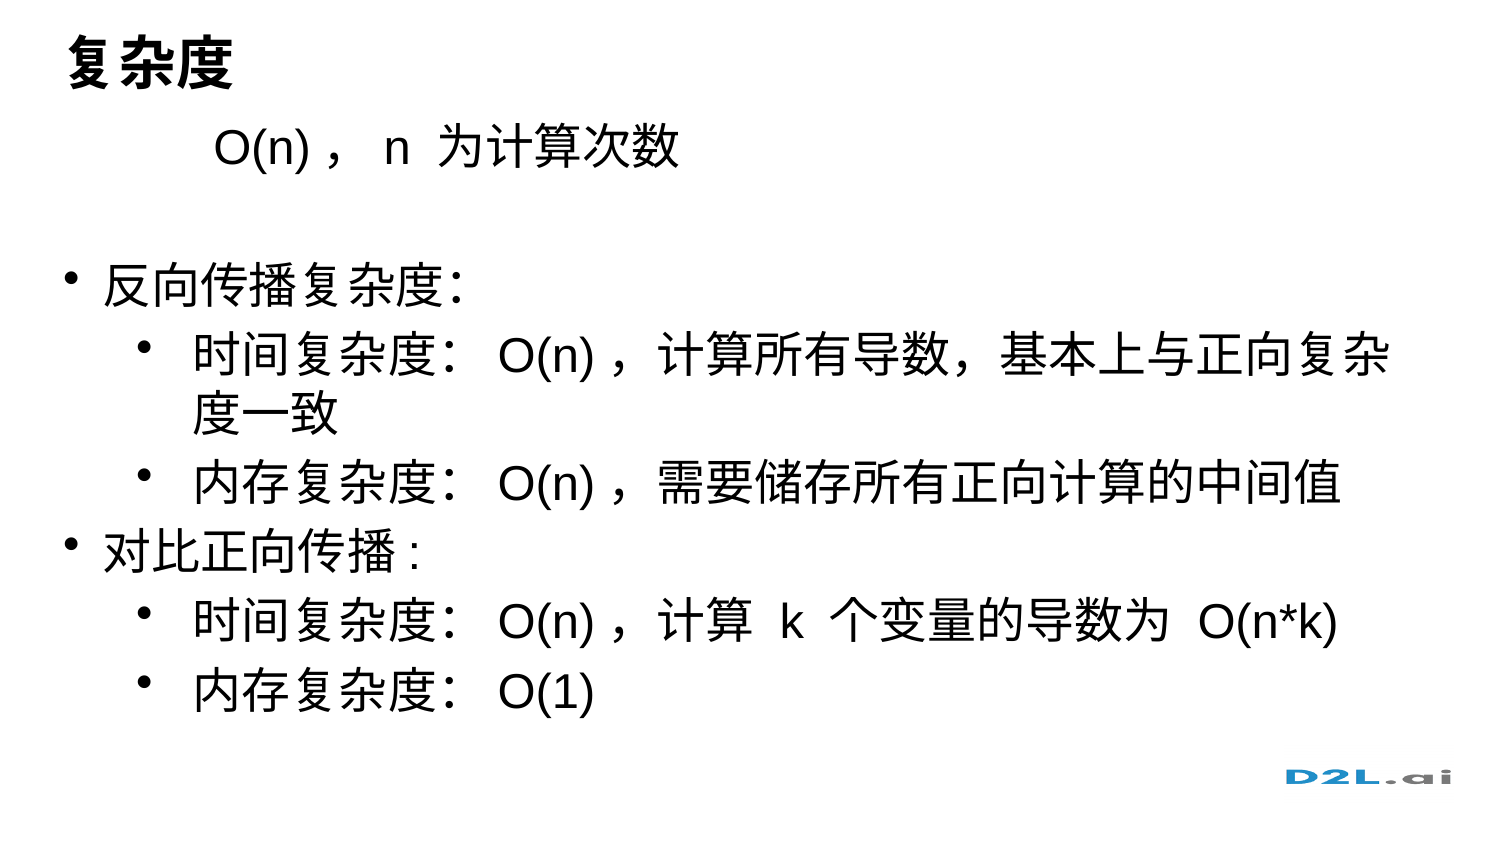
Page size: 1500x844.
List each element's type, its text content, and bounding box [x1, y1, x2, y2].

list O(n)，n 为计算次数 反向传播复杂度： 时间复杂度：O(n)，计算所有导数，基本上与正向复杂度一致 内存复杂度：O(n)，需要储存所有正向计算的中间值 对比正向传播: 时间复杂度：O(n)，计算 k 个变量的导数为 O(n*k) 内存复杂度：O(1) [55, 107, 1403, 750]
picture [1284, 745, 1454, 806]
title 复杂度 [52, 18, 1400, 109]
